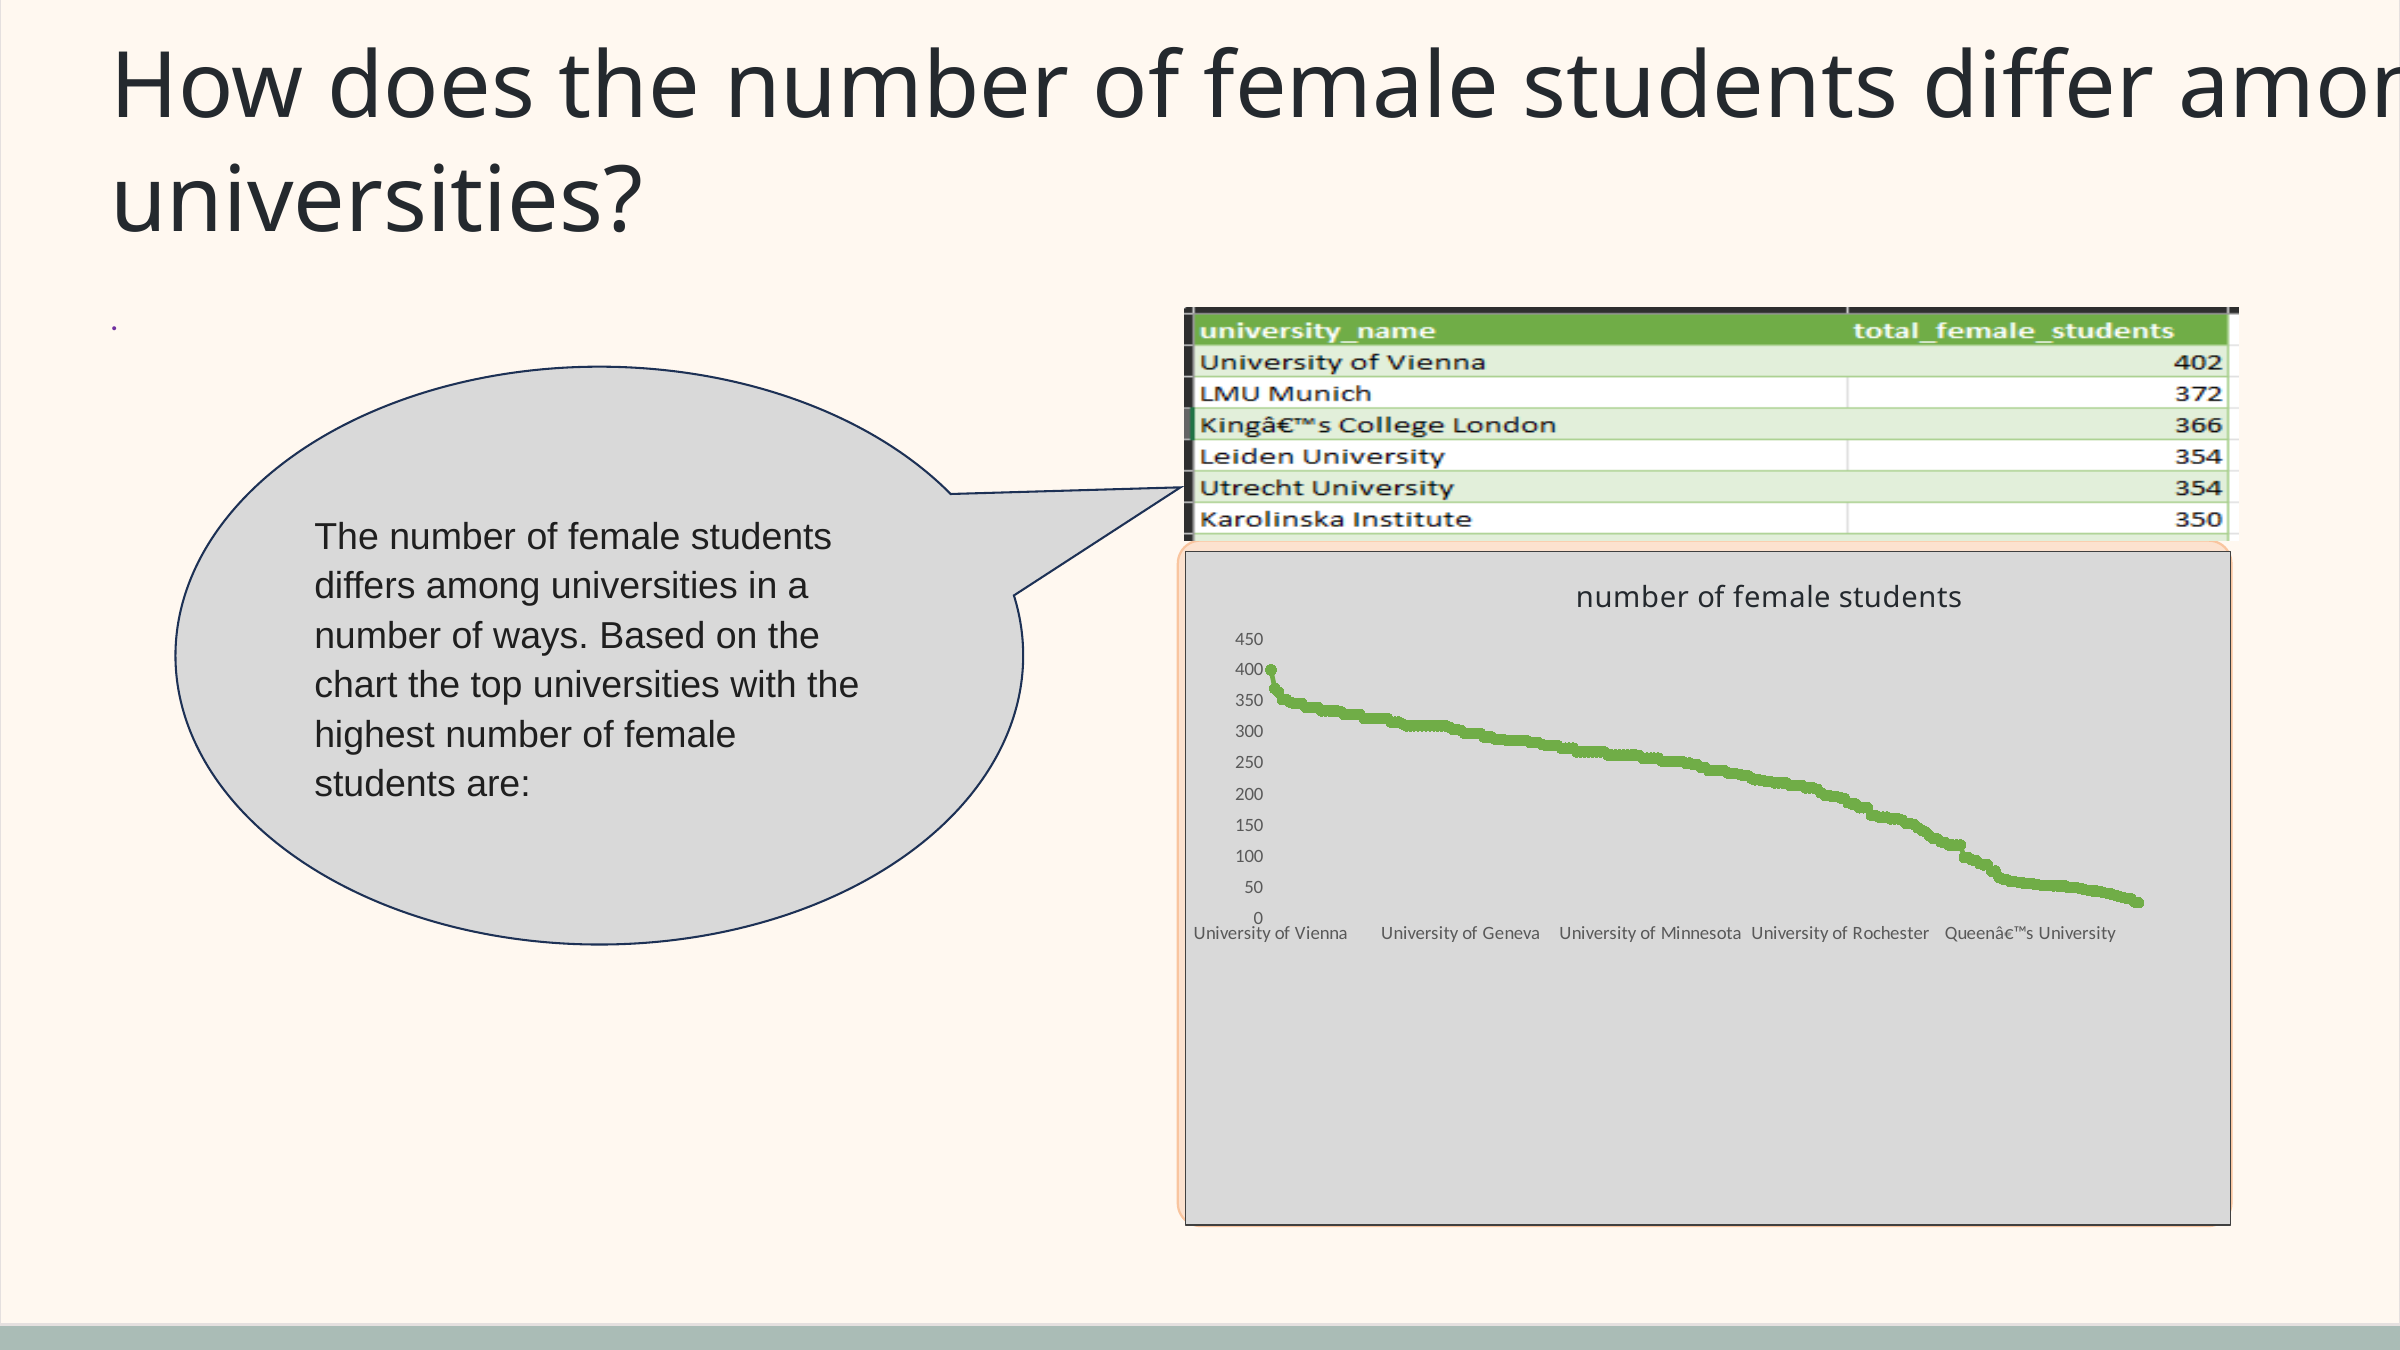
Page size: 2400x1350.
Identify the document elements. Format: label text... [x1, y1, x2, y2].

chart [1184, 550, 2232, 1226]
text_box [0, 0, 2400, 1325]
text_box [962, 733, 1177, 909]
text_box [1186, 541, 2224, 550]
text_box . [95, 289, 2232, 345]
text_box [372, 902, 390, 909]
text_box [1180, 552, 1184, 1214]
picture [1184, 307, 2239, 541]
text_box How does the number of female students differ among universities? [95, 15, 1925, 253]
text_box [0, 1325, 2400, 1350]
text_box [1016, 560, 1178, 697]
text_box [809, 891, 849, 909]
text_box The number of female students differs among universities in a number of ways. Based on the chart the top universities with the highest number of female students are: [174, 365, 1184, 946]
